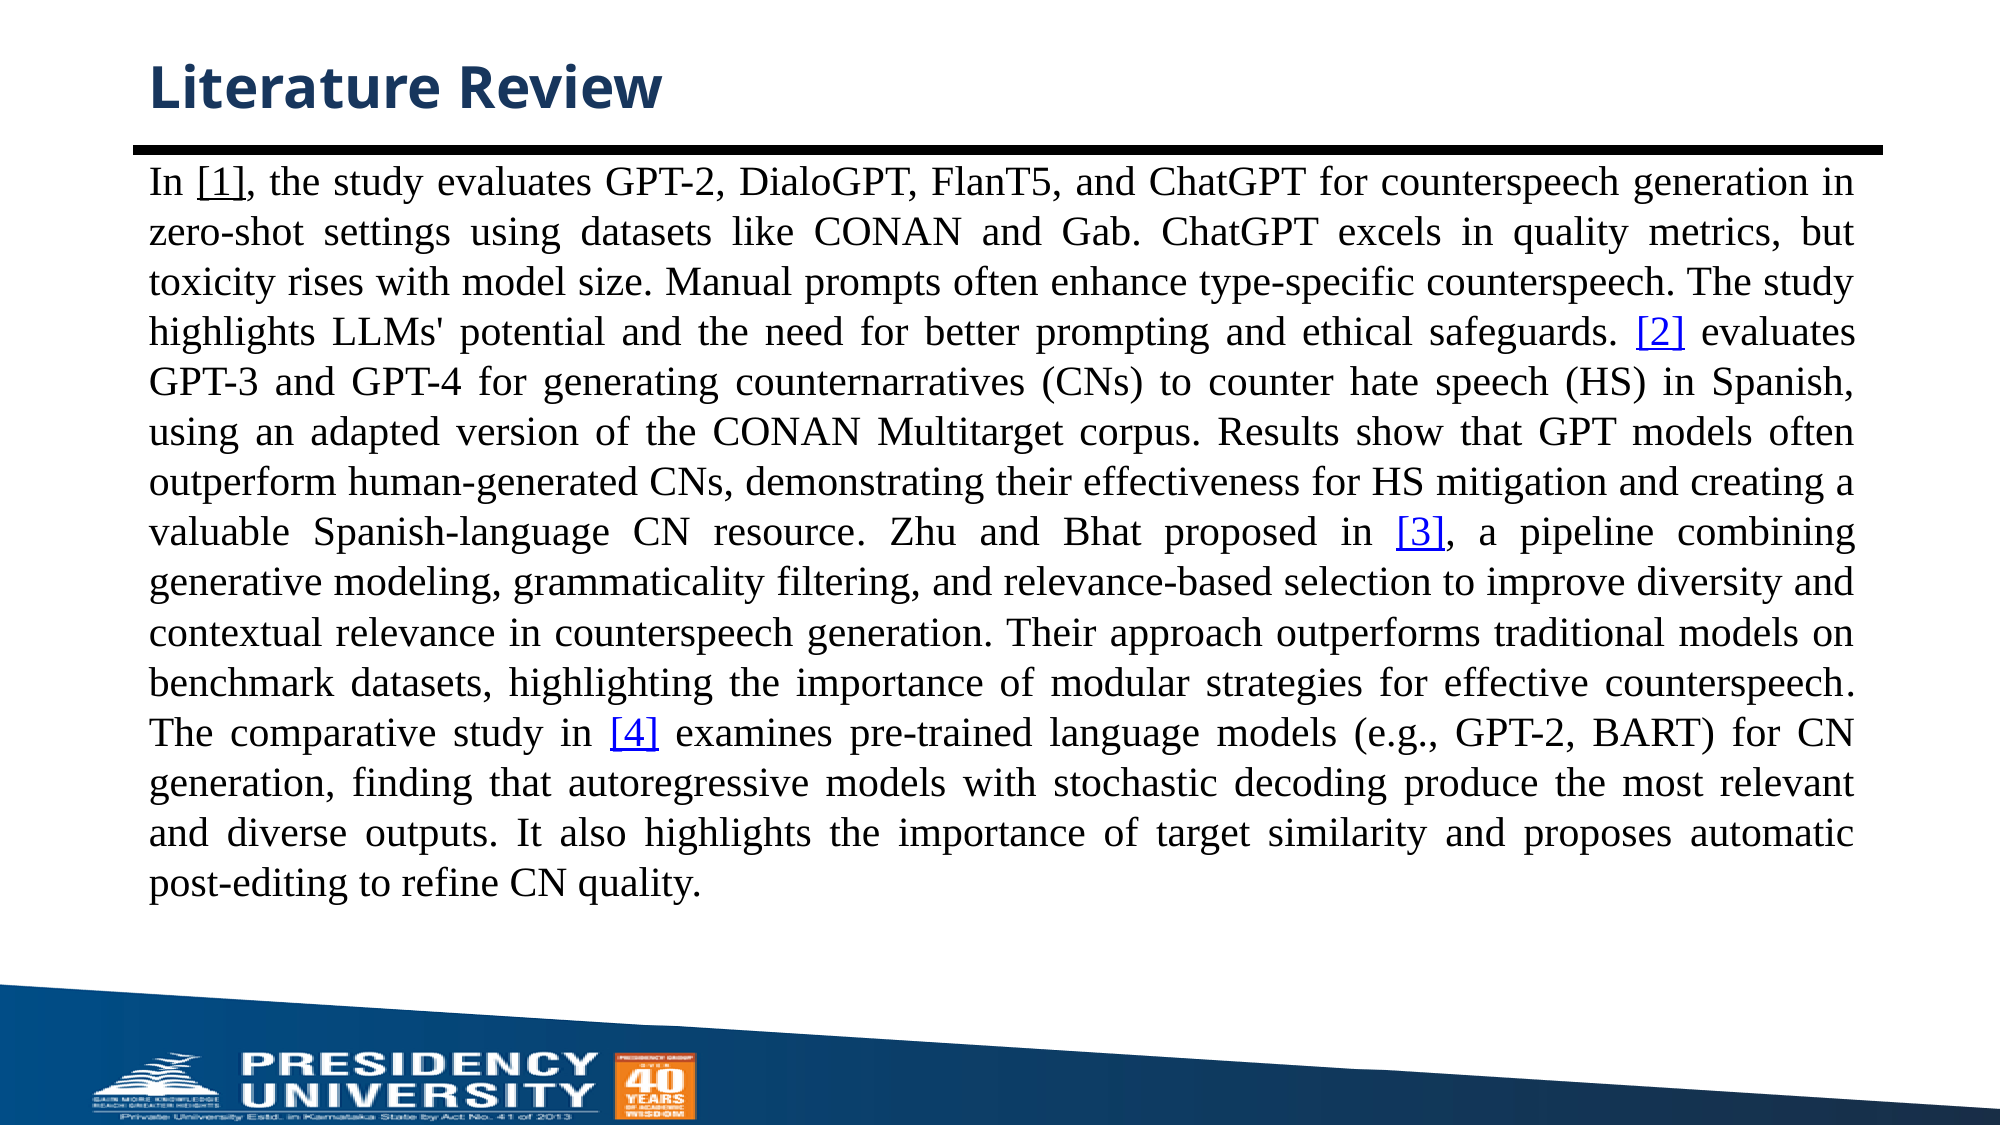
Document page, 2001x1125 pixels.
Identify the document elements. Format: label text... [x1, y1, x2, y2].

list In [1], the study evaluates GPT-2, DialoGPT, FlanT5, and ChatGPT for counterspeech generation in zero-shot settings using datasets like CONAN and Gab. ChatGPT excels in quality metrics, but toxicity rises with model size. Manual prompts often enhance type-specific counterspeech. The study highlights LLMs' potential and the need for better prompting and ethical safeguards. [2] evaluates GPT-3 and GPT-4 for generating counternarratives (CNs) to counter hate speech (HS) in Spanish, using an adapted version of the CONAN Multitarget corpus. Results show that GPT models often outperform human-generated CNs, demonstrating their effectiveness for HS mitigation and creating a valuable Spanish-language CN resource​. Zhu and Bhat proposed in [3], a pipeline combining generative modeling, grammaticality filtering, and relevance-based selection to improve diversity and contextual relevance in counterspeech generation. Their approach outperforms traditional models on benchmark datasets, highlighting the importance of modular strategies for effective counterspeech​. The comparative study in [4] examines pre-trained language models (e.g., GPT-2, BART) for CN generation, finding that autoregressive models with stochastic decoding produce the most relevant and diverse outputs. It also highlights the importance of target similarity and proposes automatic post-editing to refine CN quality​. [121, 145, 1872, 1039]
title Literature Review [133, 45, 1884, 125]
picture [0, 982, 2000, 1125]
